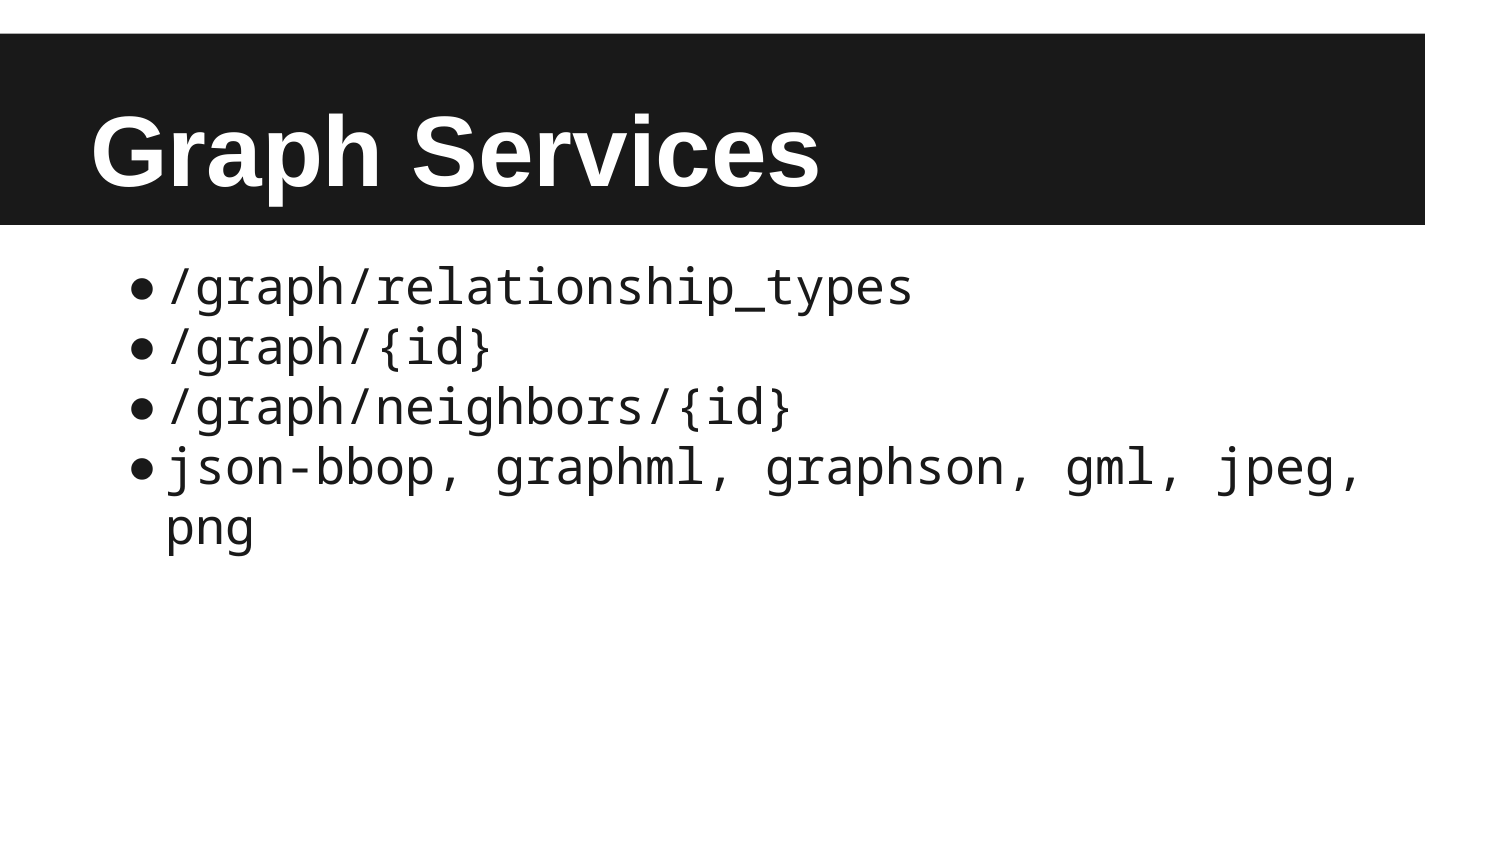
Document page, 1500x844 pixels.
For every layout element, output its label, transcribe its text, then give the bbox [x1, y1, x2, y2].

title Graph Services [75, 33, 1425, 221]
list /graph/relationship_types /graph/{id} /graph/neighbors/{id} json-bbop, graphml, graphson, gml, jpeg, png [75, 239, 1425, 808]
